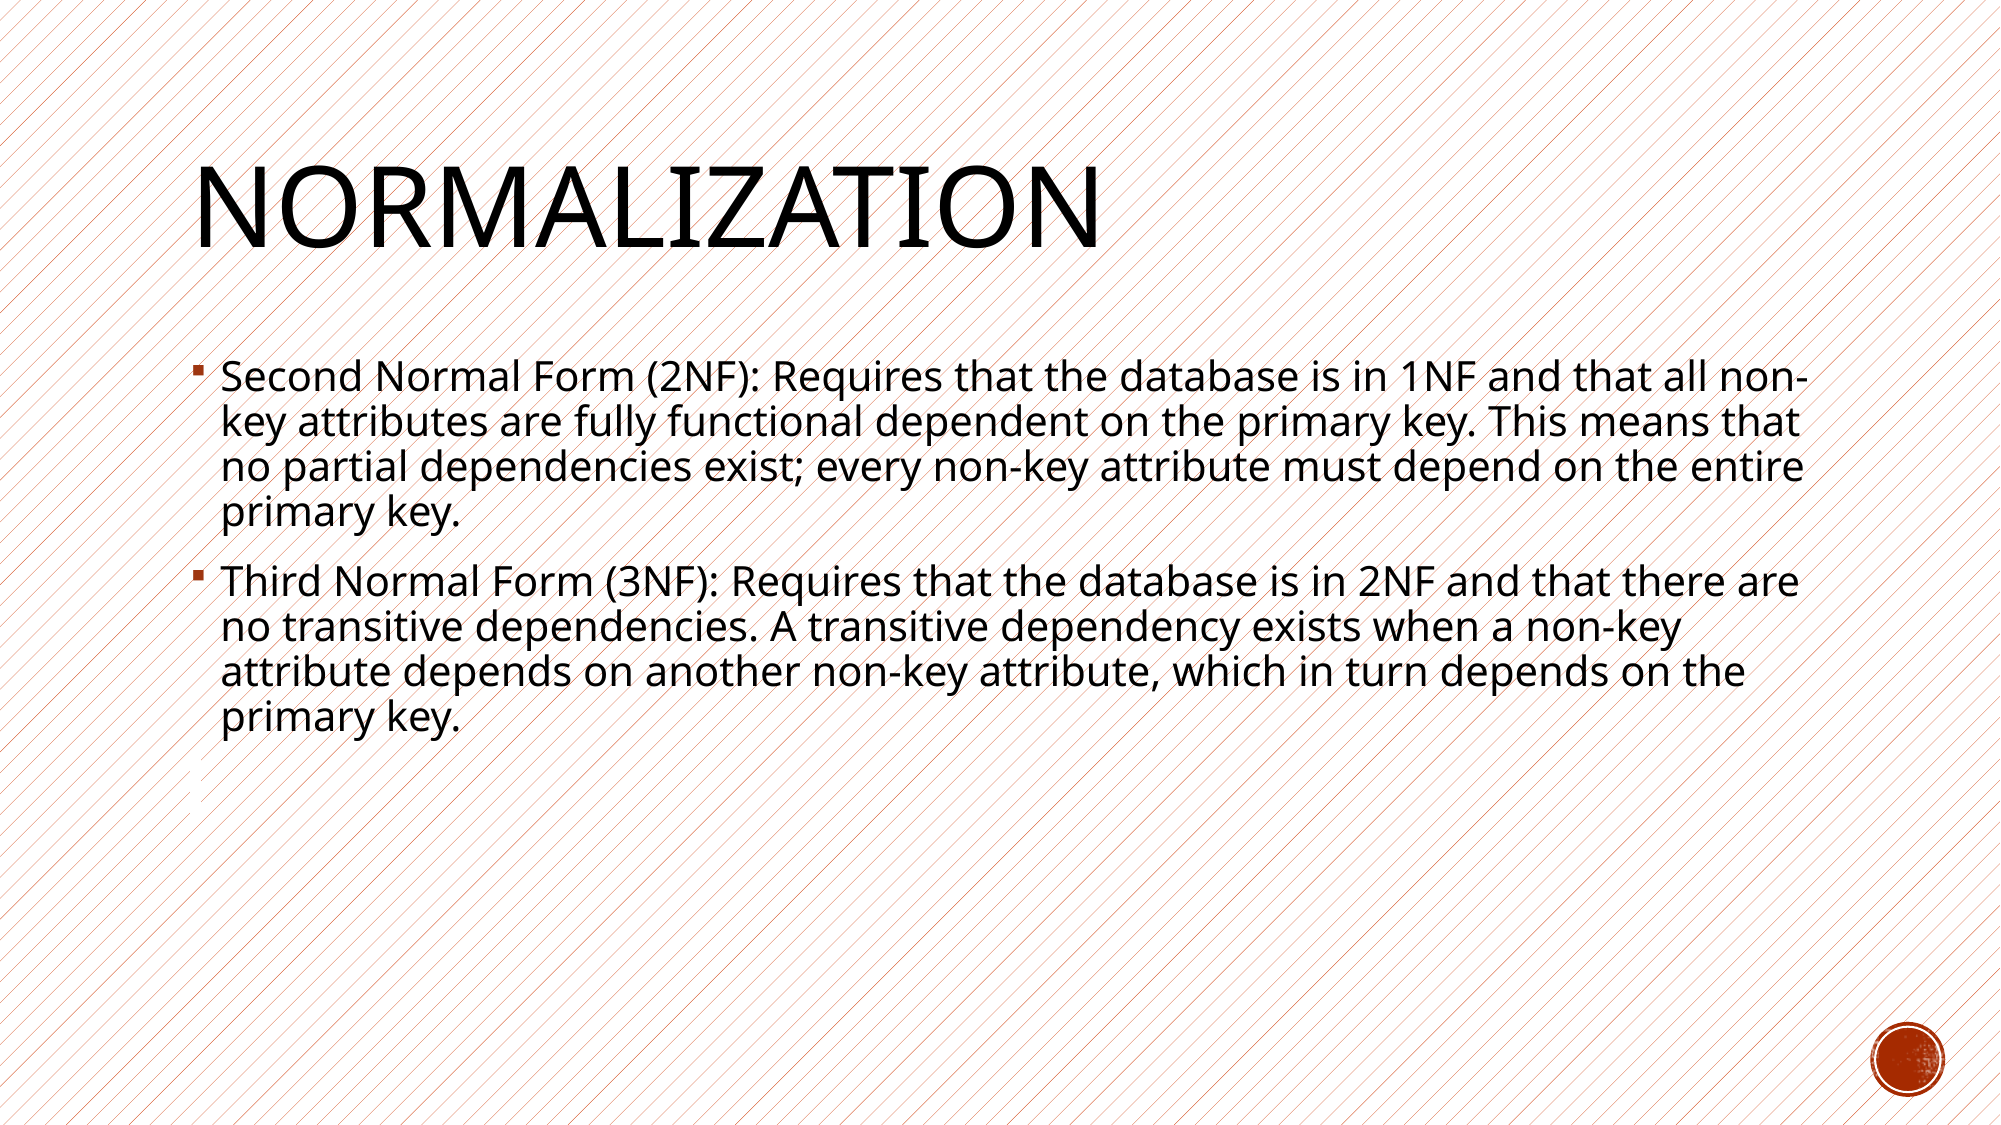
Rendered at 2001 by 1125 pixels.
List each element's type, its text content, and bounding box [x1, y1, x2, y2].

list Second Normal Form (2NF): Requires that the database is in 1NF and that all non-key attributes are fully functional dependent on the primary key. This means that no partial dependencies exist; every non-key attribute must depend on the entire primary key. Third Normal Form (3NF): Requires that the database is in 2NF and that there are no transitive dependencies. A transitive dependency exists when a non-key attribute depends on another non-key attribute, which in turn depends on the primary key. [175, 348, 1826, 1013]
title Normalization [175, 79, 1826, 344]
